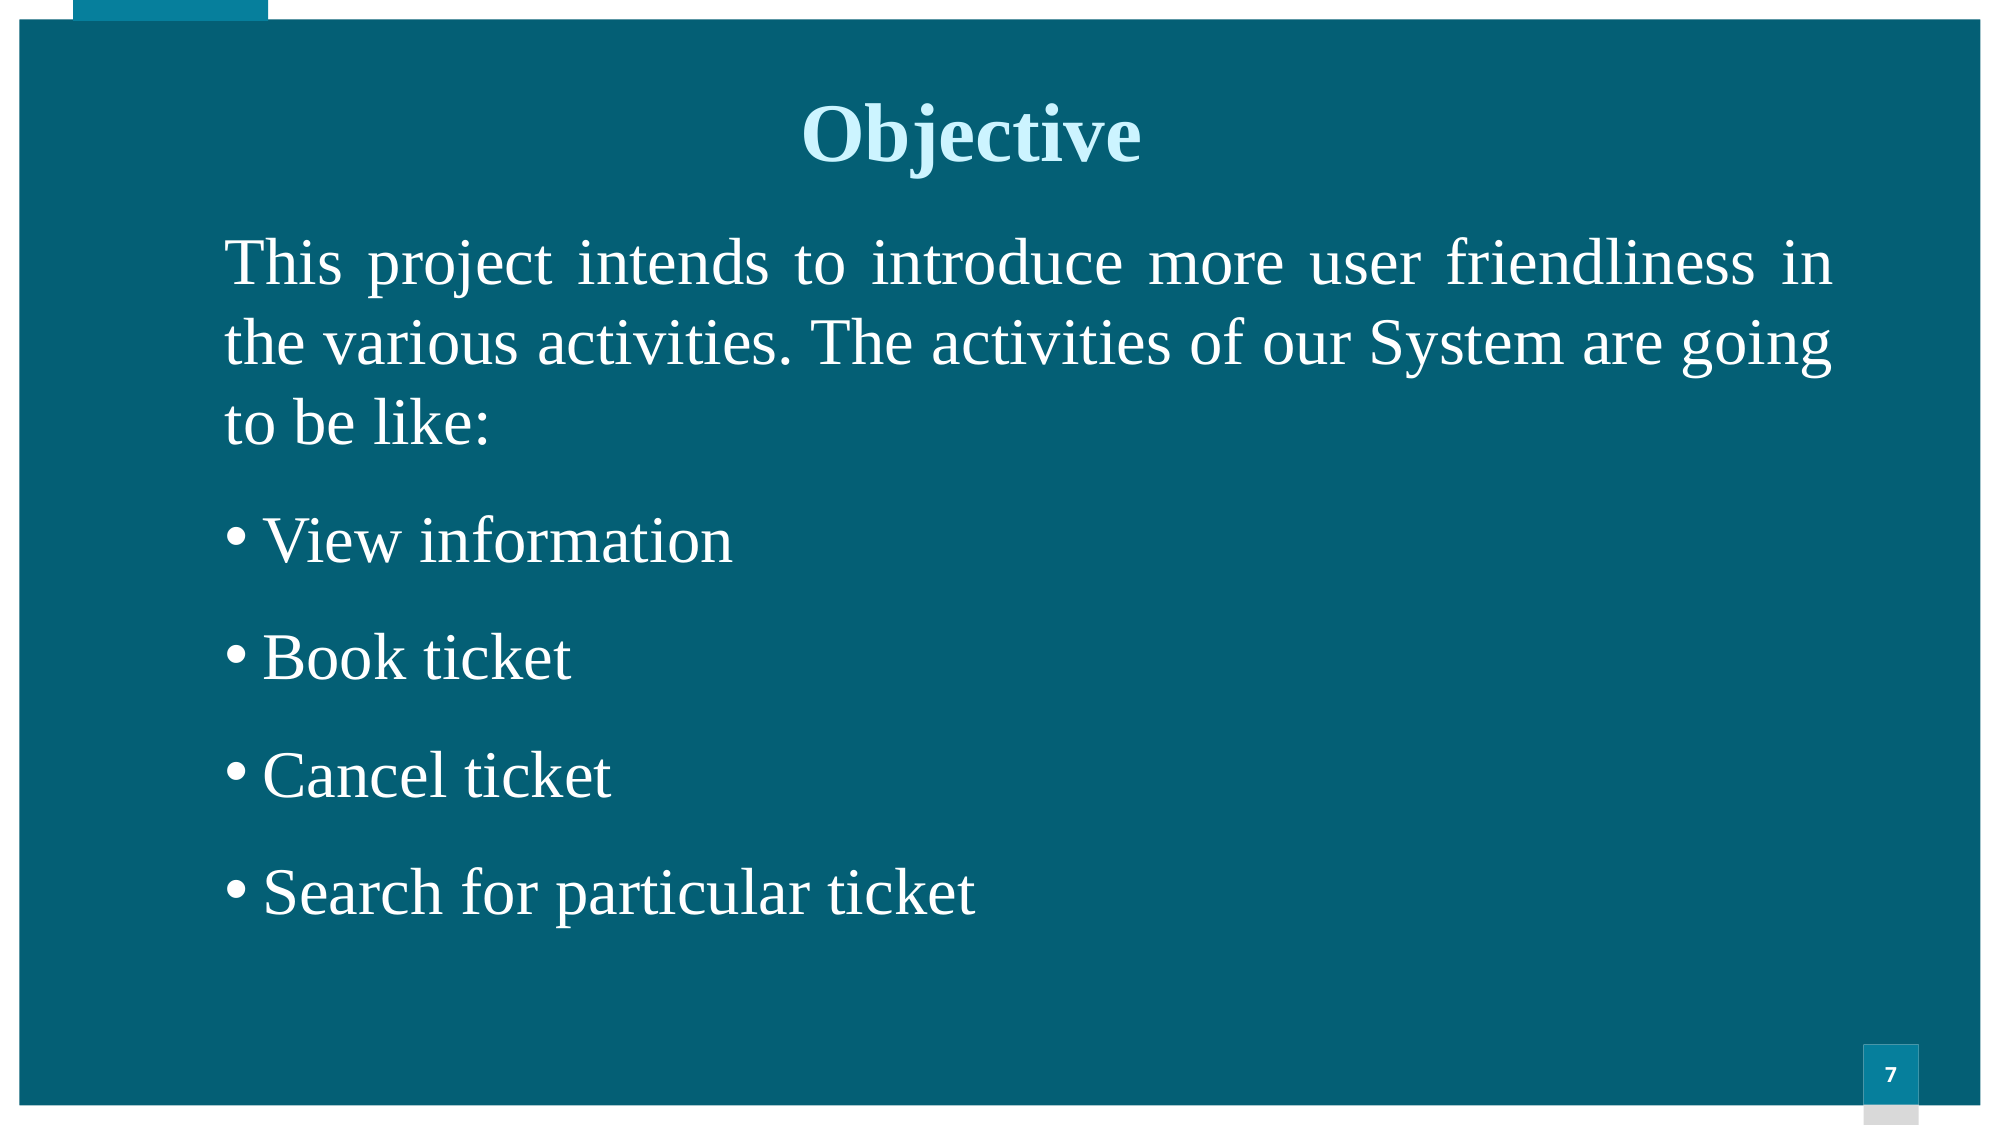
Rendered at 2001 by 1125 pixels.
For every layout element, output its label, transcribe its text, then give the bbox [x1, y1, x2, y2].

title Objective [603, 81, 1340, 188]
list This project intends to introduce more user friendliness in the various activities. The activities of our System are going to be like: View information Book ticket Cancel ticket Search for particular ticket [209, 210, 1852, 1066]
